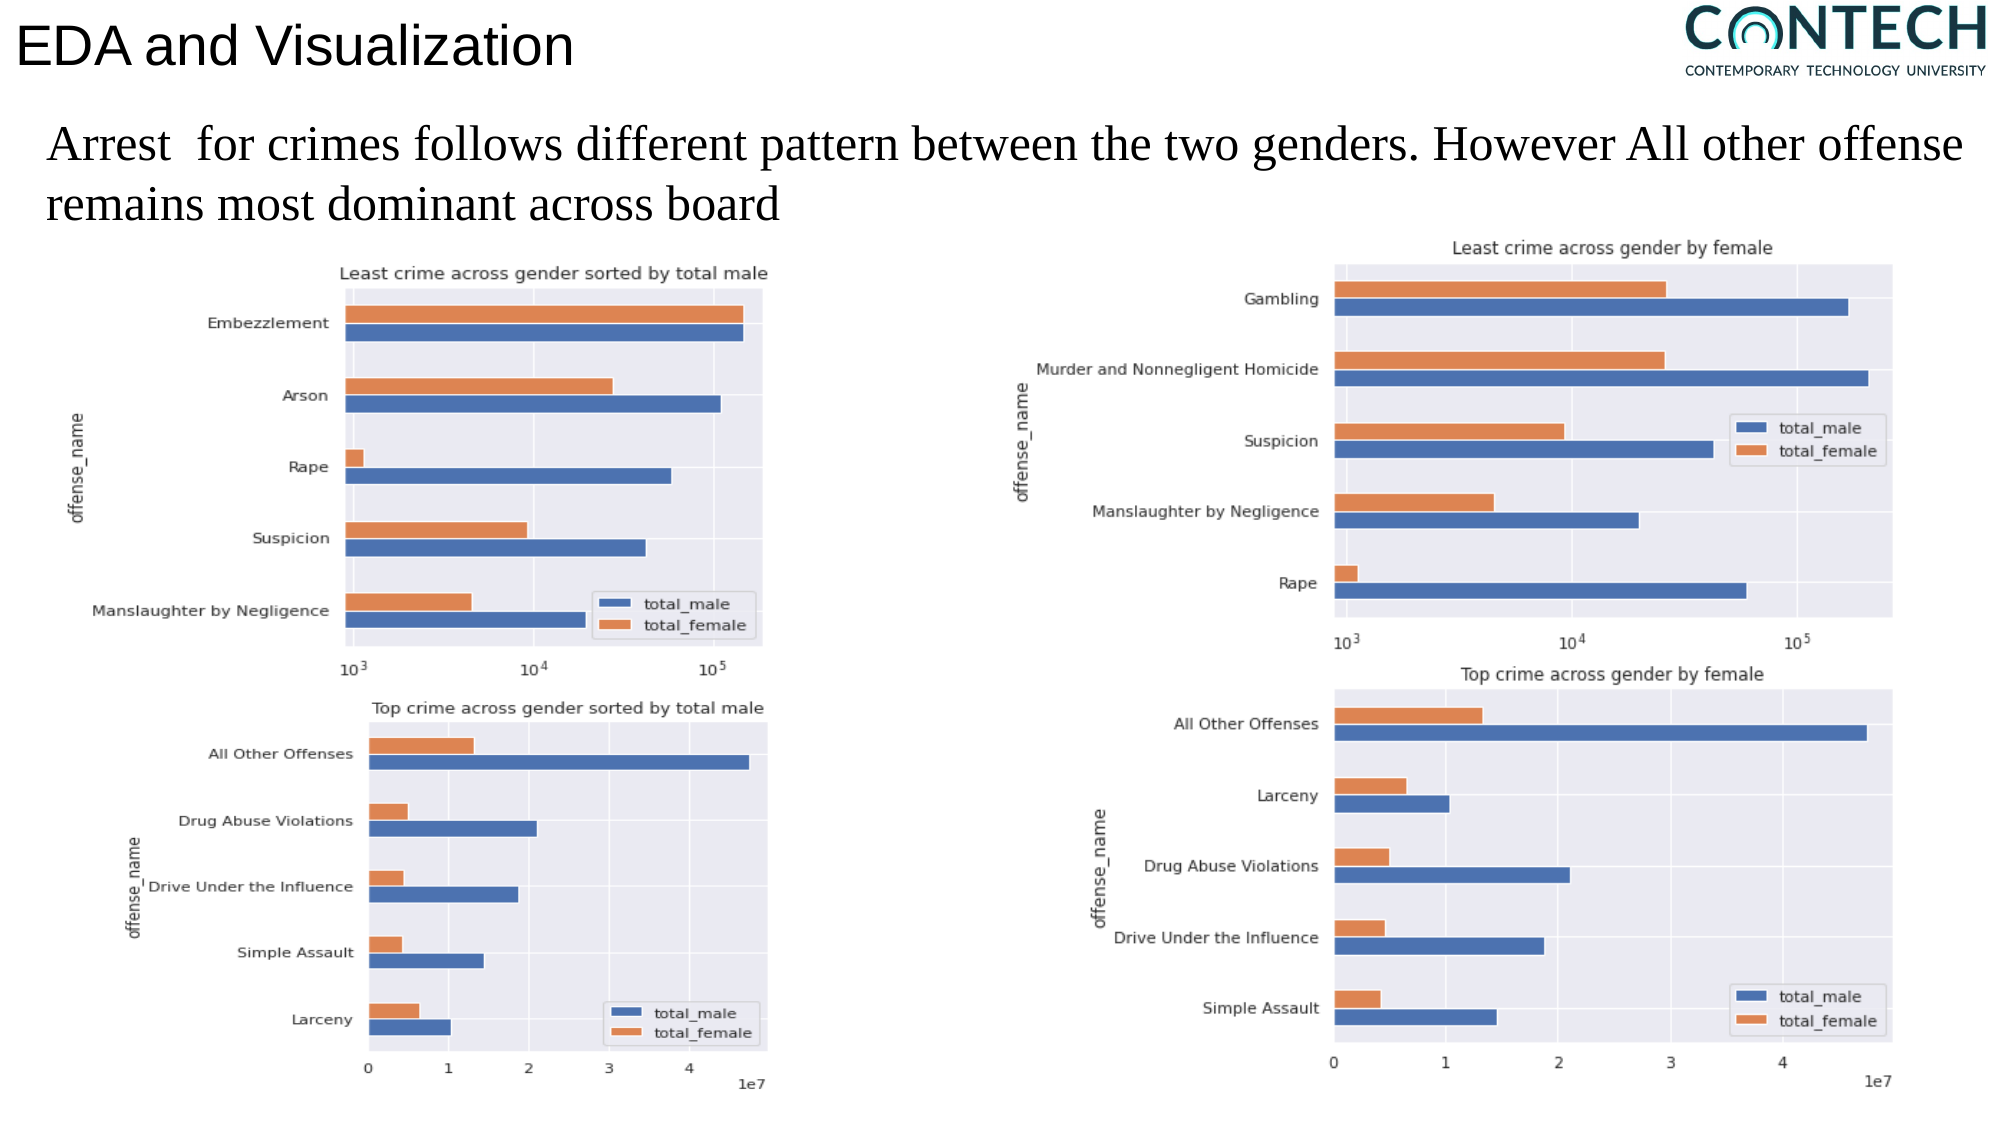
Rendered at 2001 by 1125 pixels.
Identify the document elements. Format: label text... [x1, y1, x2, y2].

picture [56, 257, 778, 690]
picture [114, 693, 778, 1100]
picture [1002, 230, 1903, 1100]
picture [1682, 1, 1988, 77]
title EDA and Visualization [0, 0, 724, 86]
text_box Arrest for crimes follows different pattern between the two genders. However All other offense remains most dominant across board [31, 102, 1984, 238]
